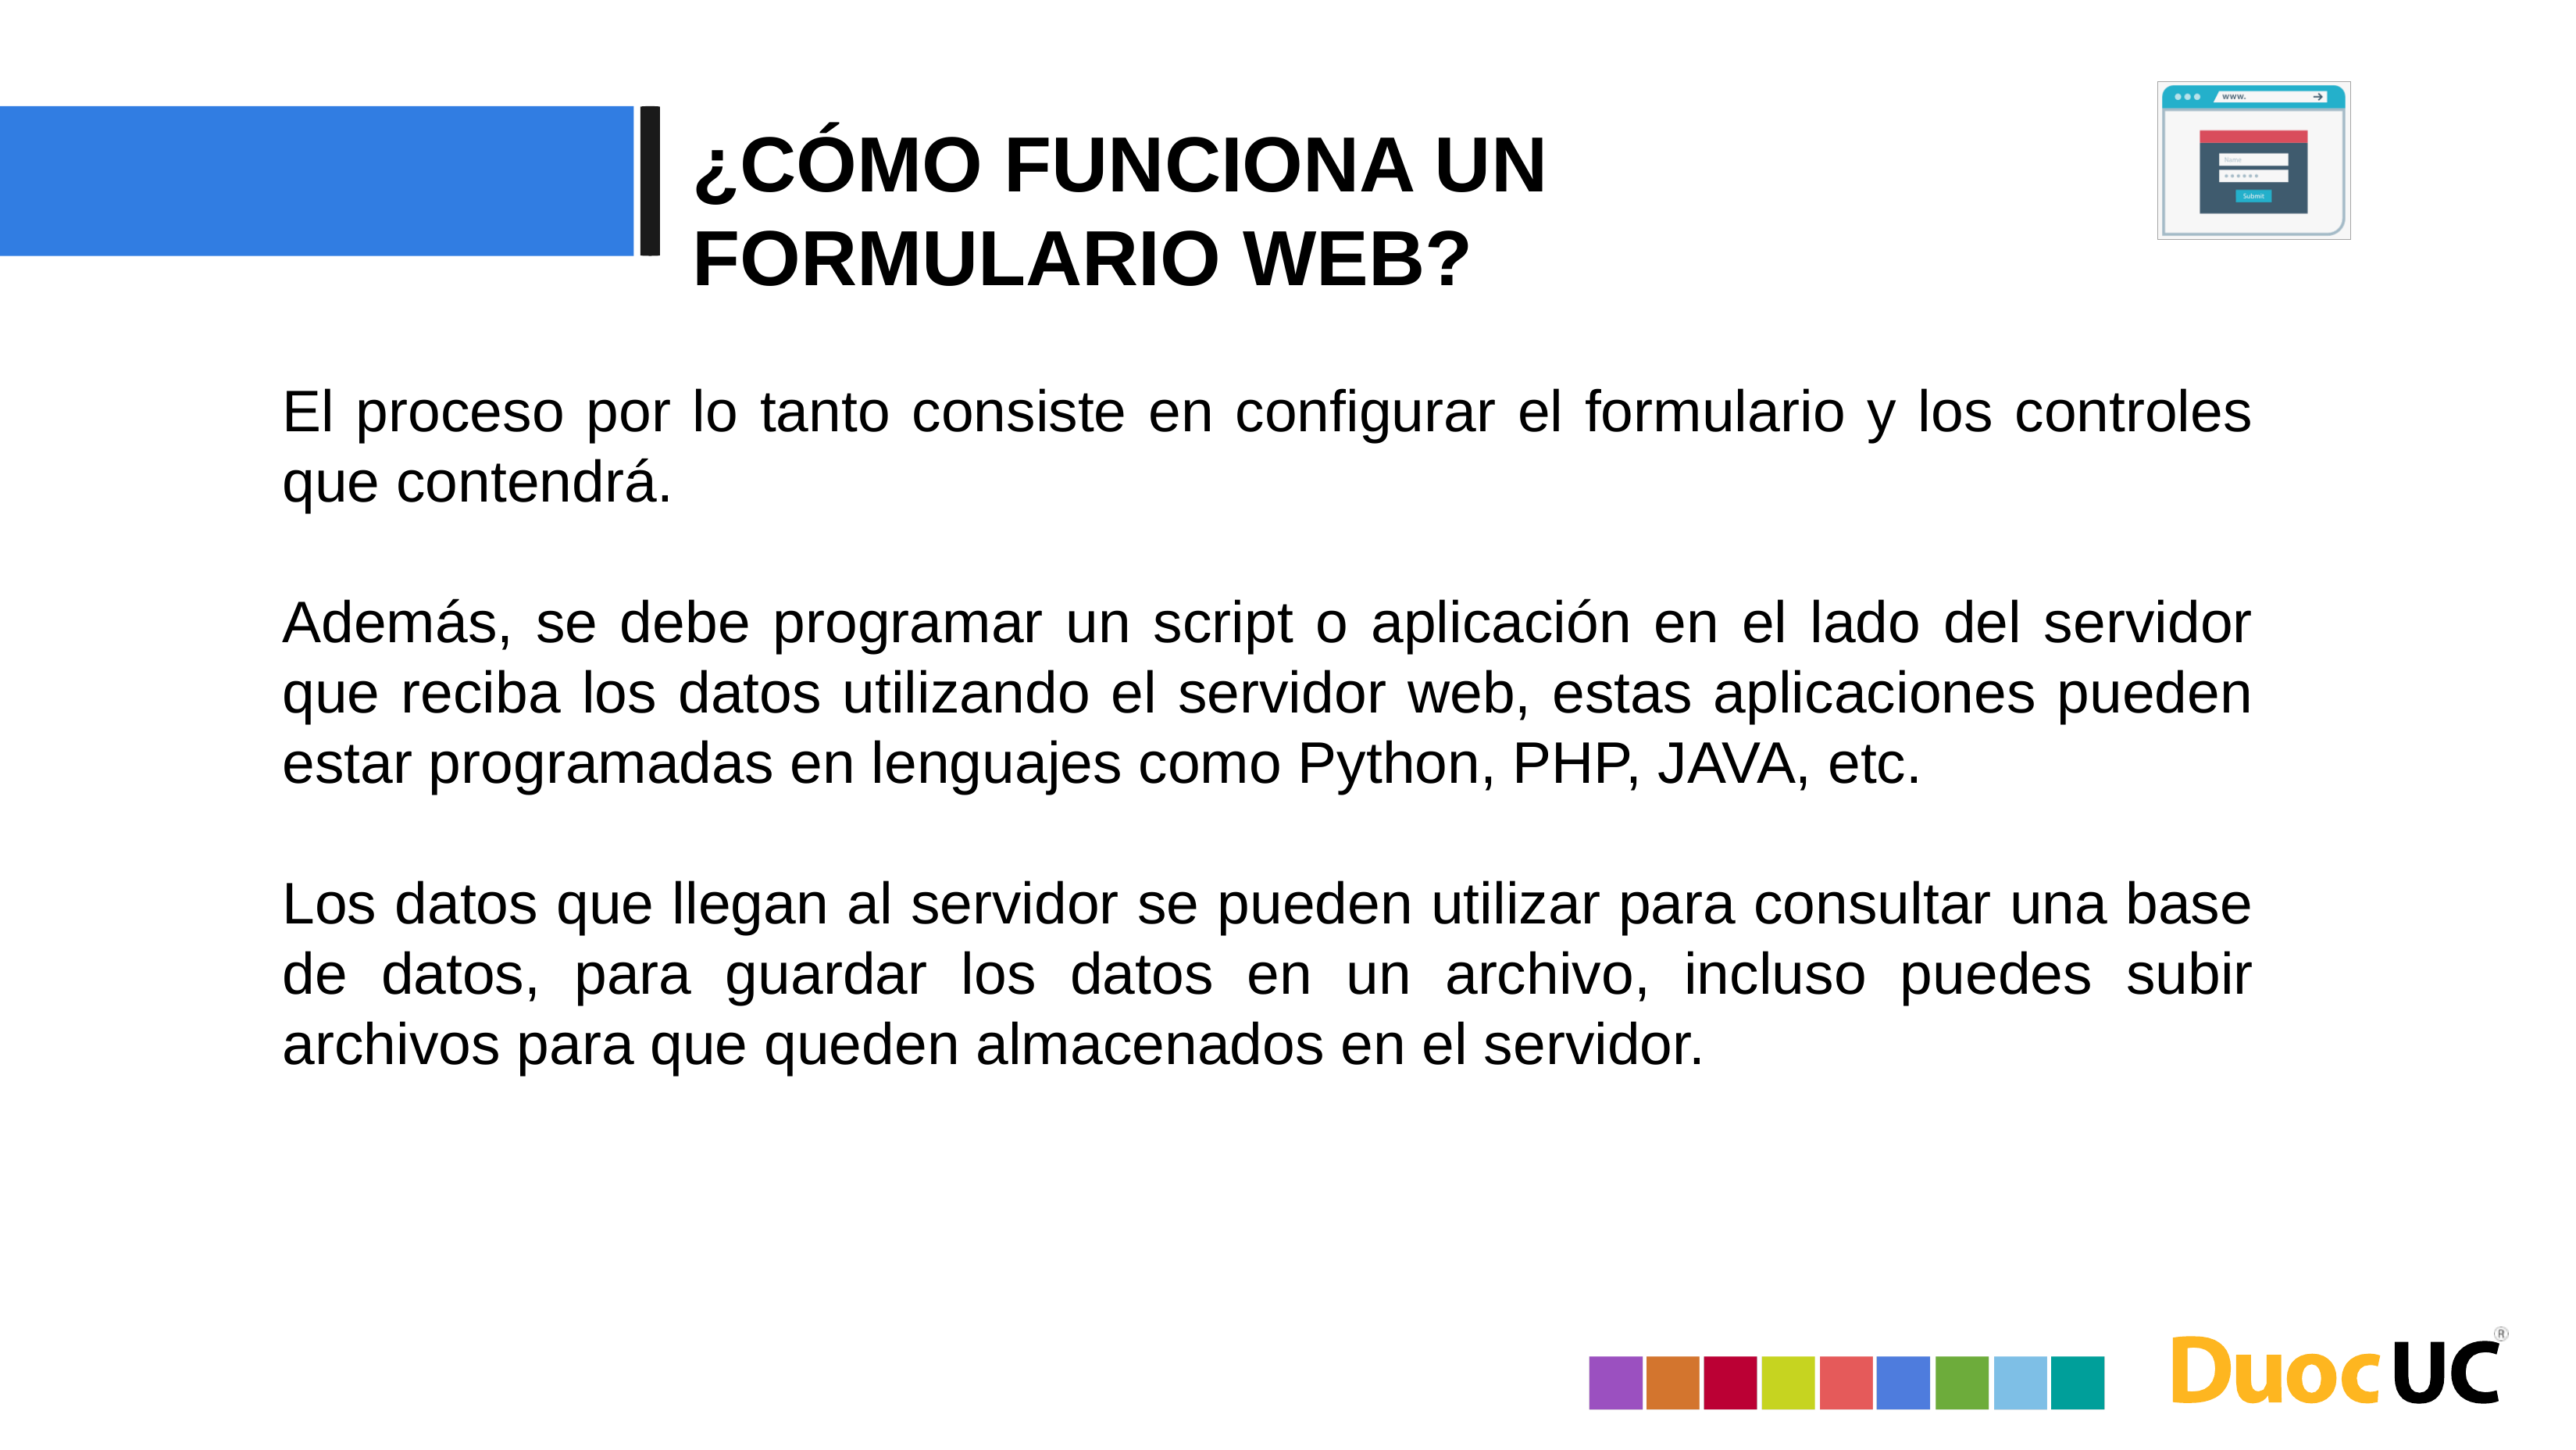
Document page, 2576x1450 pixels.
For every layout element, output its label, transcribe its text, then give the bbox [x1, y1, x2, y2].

picture [1579, 1327, 2121, 1434]
picture [2494, 1327, 2509, 1341]
picture [2157, 81, 2352, 240]
list El proceso por lo tanto consiste en configurar el formulario y los controles que contendrá. Además, se debe programar un script o aplicación en el lado del servidor que reciba los datos utilizando el servidor web, estas aplicaciones pueden estar programadas en lenguajes como Python, PHP, JAVA, etc. Los datos que llegan al servidor se pueden utilizar para consultar una base de datos, para guardar los datos en un archivo, incluso puedes subir archivos para que queden almacenados en el servidor. [282, 373, 2255, 1202]
list ¿CÓMO FUNCIONA UN FORMULARIO WEB? [692, 113, 1913, 373]
